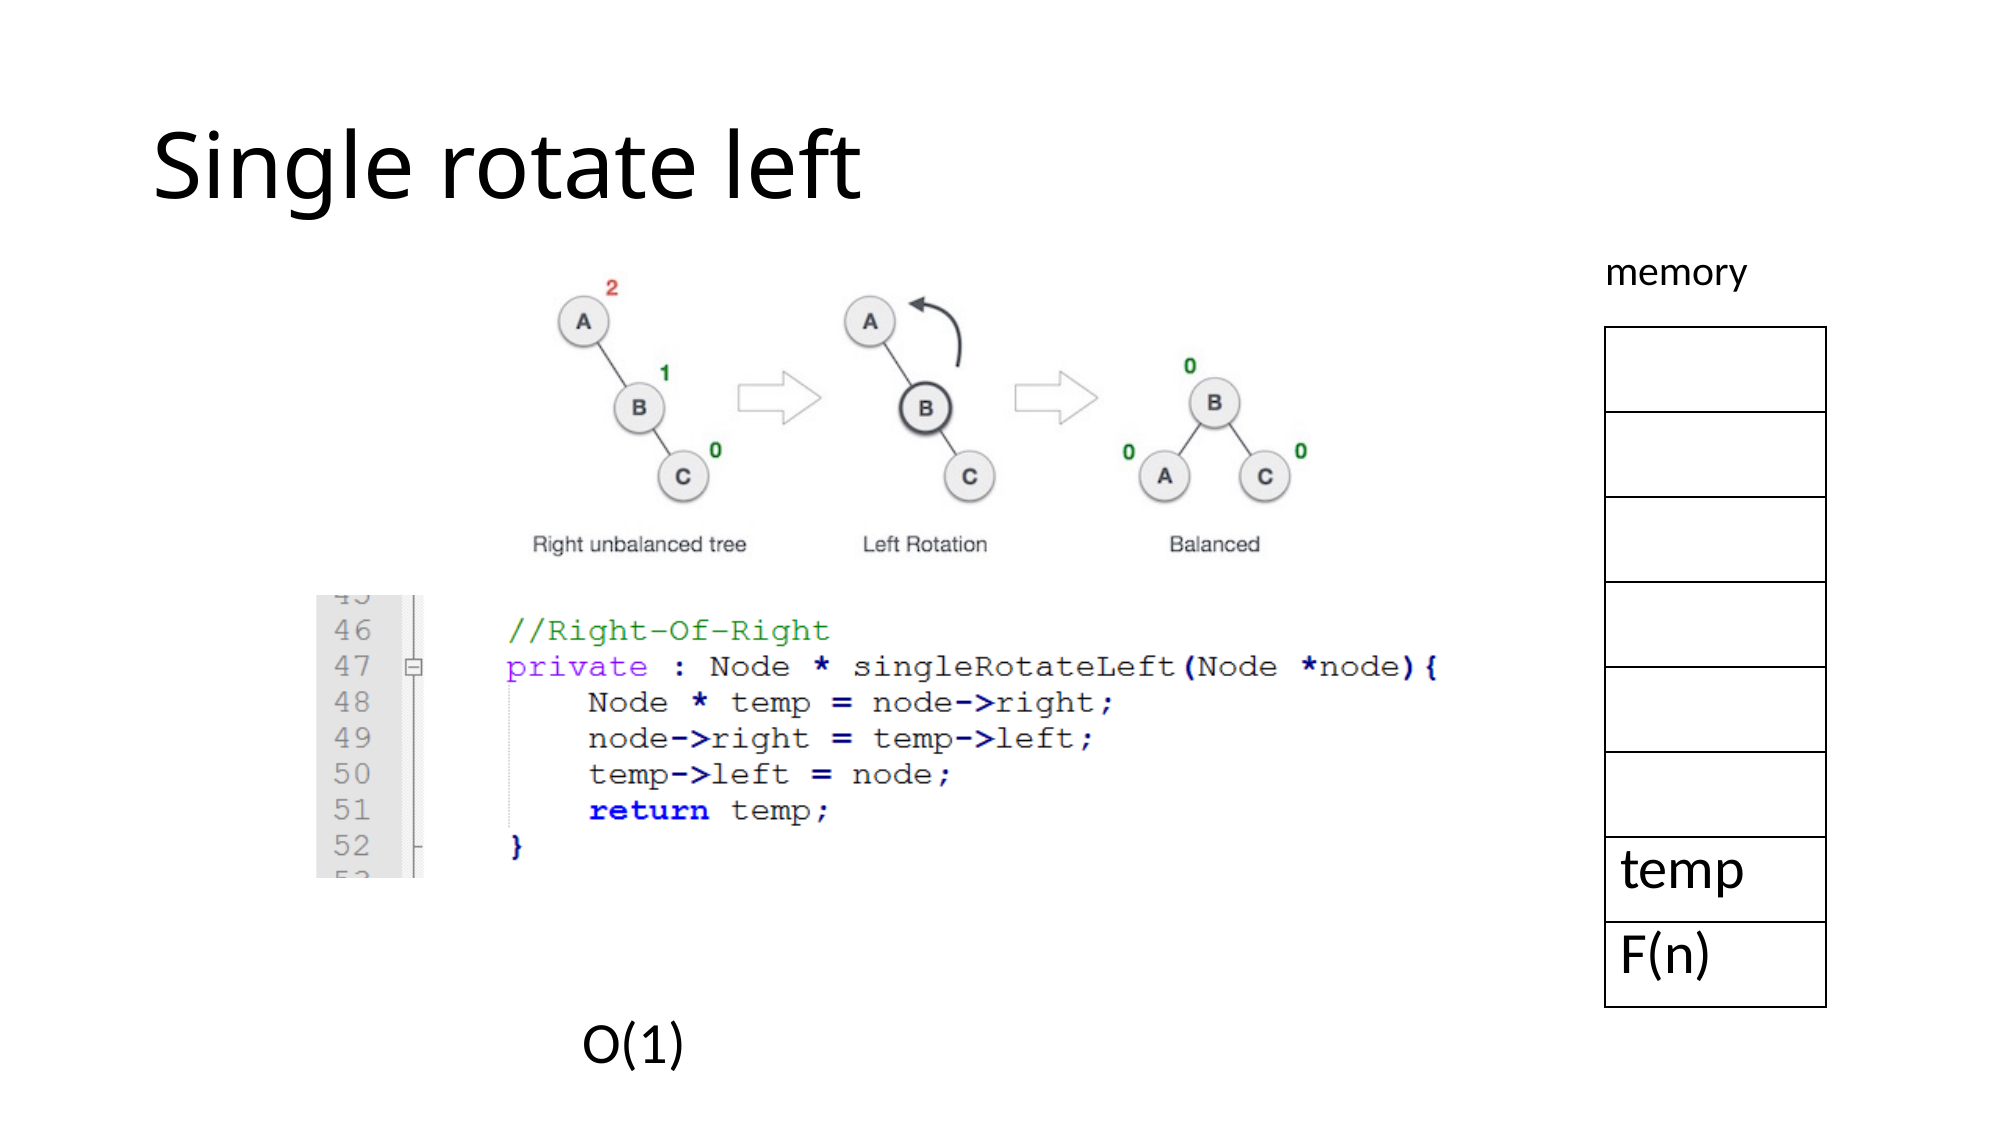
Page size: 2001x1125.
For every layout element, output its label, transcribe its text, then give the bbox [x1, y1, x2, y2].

table_cell temp [1606, 838, 1825, 921]
table_header [1606, 328, 1825, 411]
picture [528, 271, 1311, 561]
picture [316, 595, 1523, 878]
title Single rotate left [137, 59, 1863, 278]
text_box memory [1590, 236, 1816, 302]
table_cell [1606, 668, 1825, 751]
table_cell F(n) [1606, 923, 1825, 1006]
table_cell [1606, 583, 1825, 666]
table_cell [1606, 498, 1825, 581]
table_cell [1606, 753, 1825, 836]
table_cell [1606, 413, 1825, 496]
